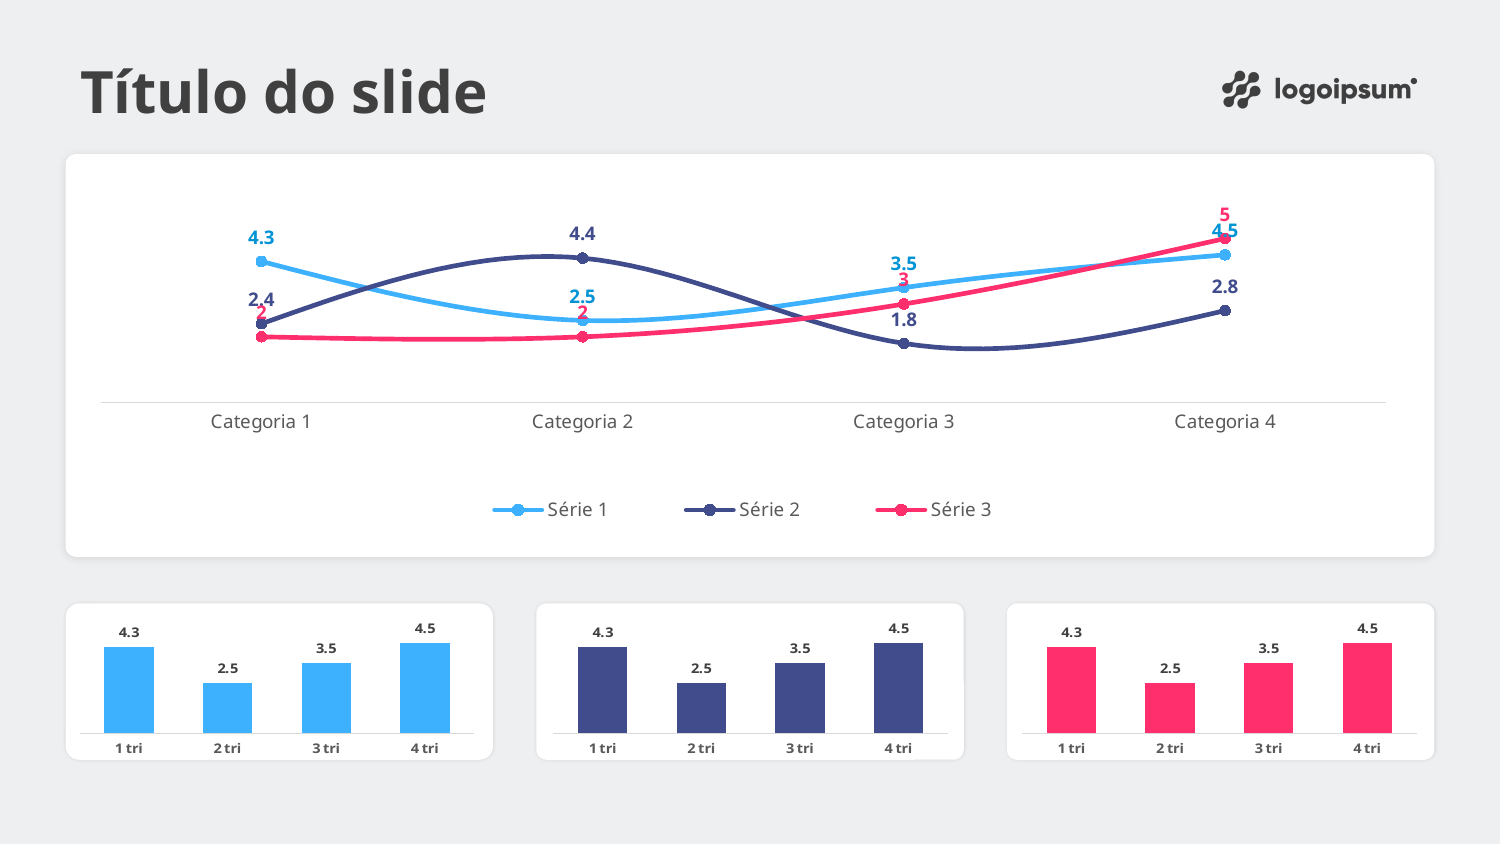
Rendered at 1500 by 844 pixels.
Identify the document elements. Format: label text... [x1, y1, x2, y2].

chart [77, 182, 1409, 543]
text_box [64, 153, 1436, 558]
chart [71, 618, 483, 761]
chart [545, 618, 957, 761]
text_box [1005, 602, 1436, 761]
text_box [535, 602, 965, 761]
text_box Título do slide [65, 48, 729, 133]
text_box [64, 602, 495, 761]
chart [1014, 618, 1425, 761]
picture [1216, 63, 1423, 117]
